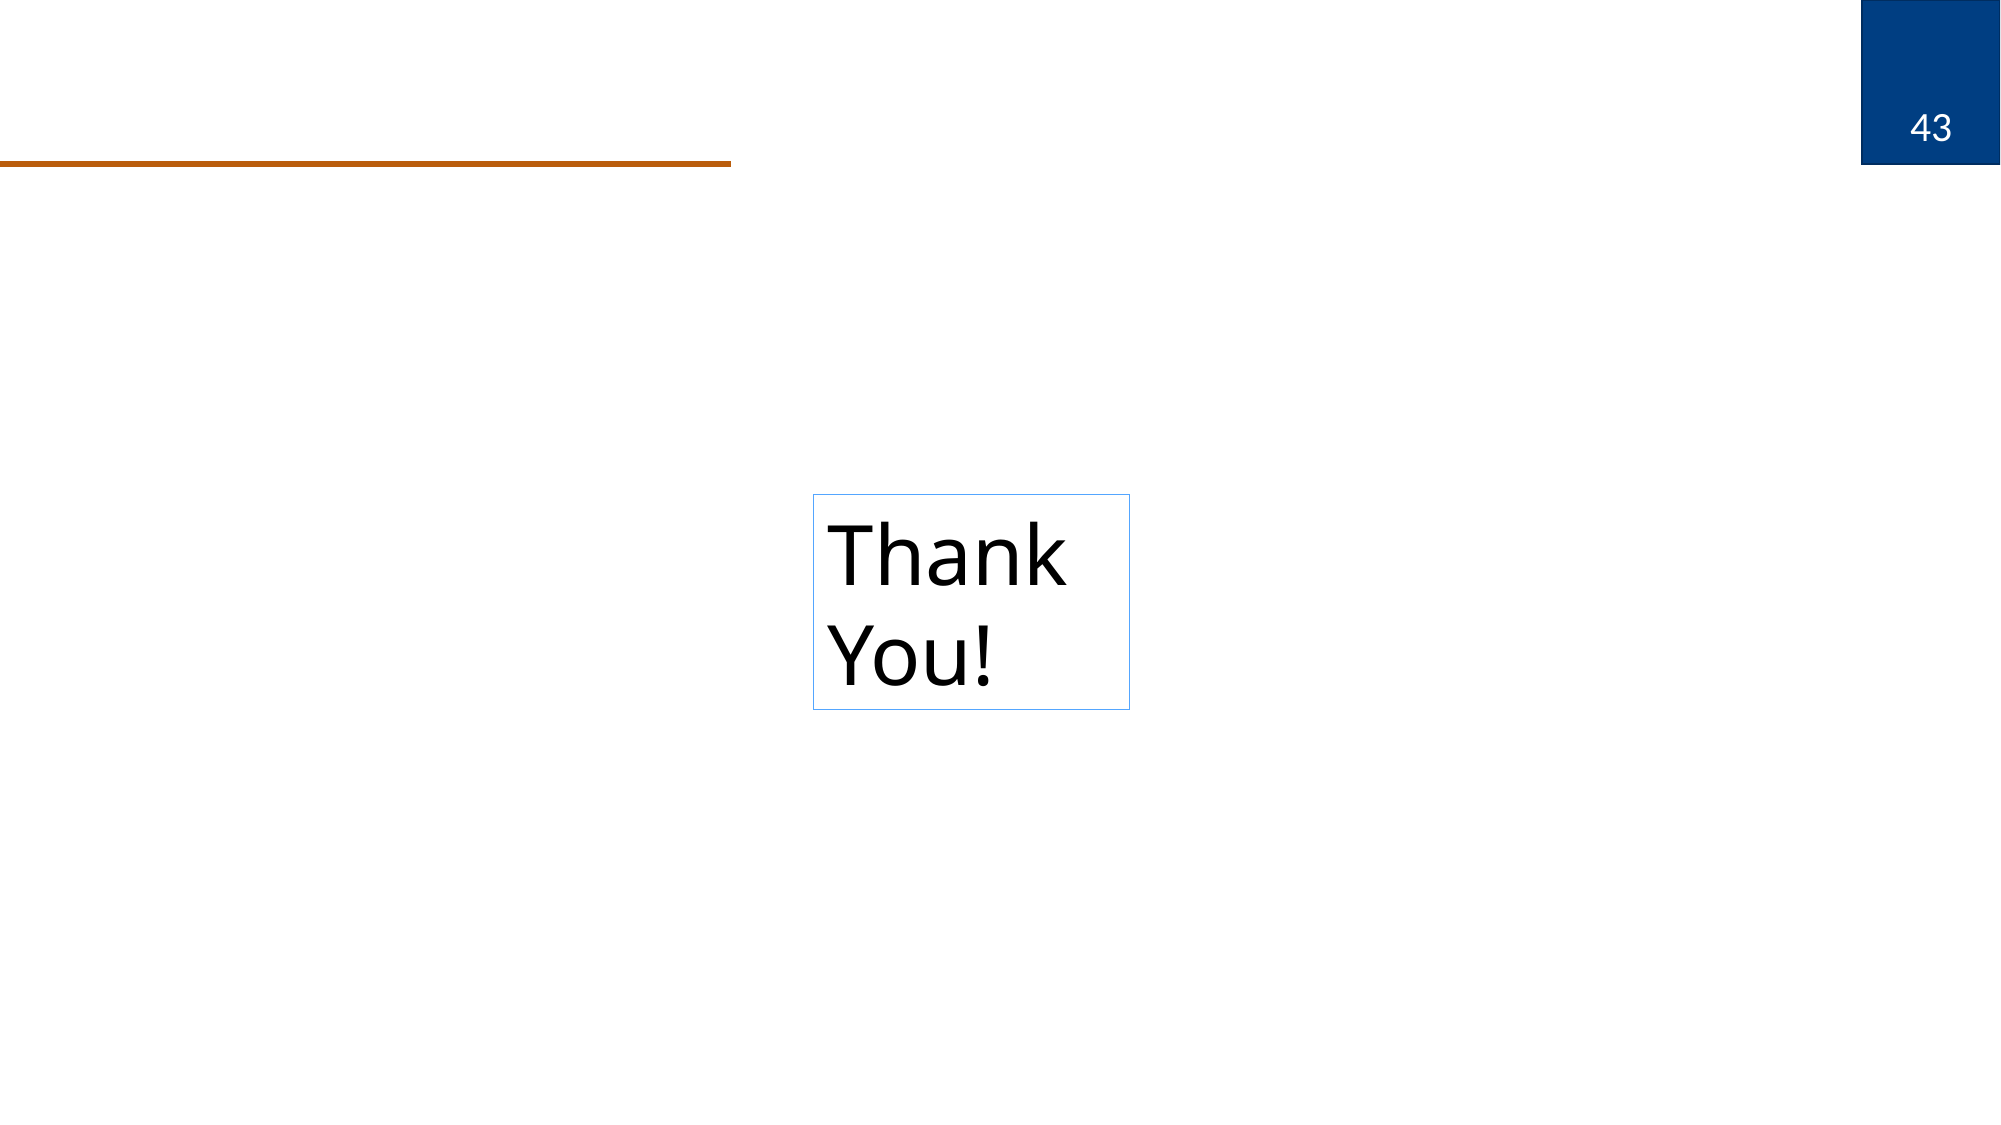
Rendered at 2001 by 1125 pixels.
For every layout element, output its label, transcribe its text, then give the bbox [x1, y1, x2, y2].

text_box Thank You! [813, 494, 1130, 710]
slide_number 43 [1862, 85, 2000, 165]
